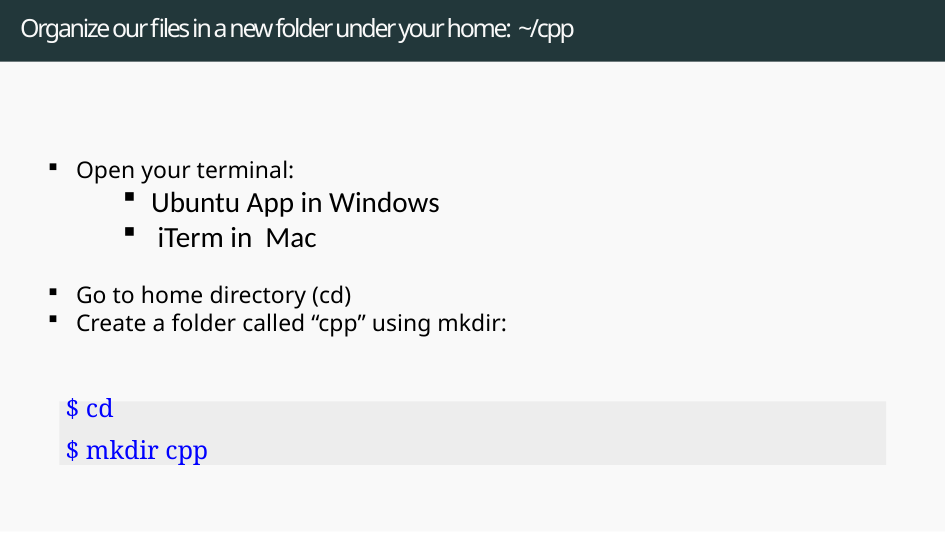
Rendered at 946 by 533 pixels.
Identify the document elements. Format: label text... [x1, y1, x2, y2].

title Organize our files in a new folder under your home: ~/cpp [20, 12, 740, 43]
list Open your terminal: Ubuntu App in Windows iTerm in Mac Go to home directory (cd) Create a folder called “cpp” using mkdir: [47, 128, 853, 366]
text_box $ cd $ mkdir cpp [59, 401, 887, 465]
